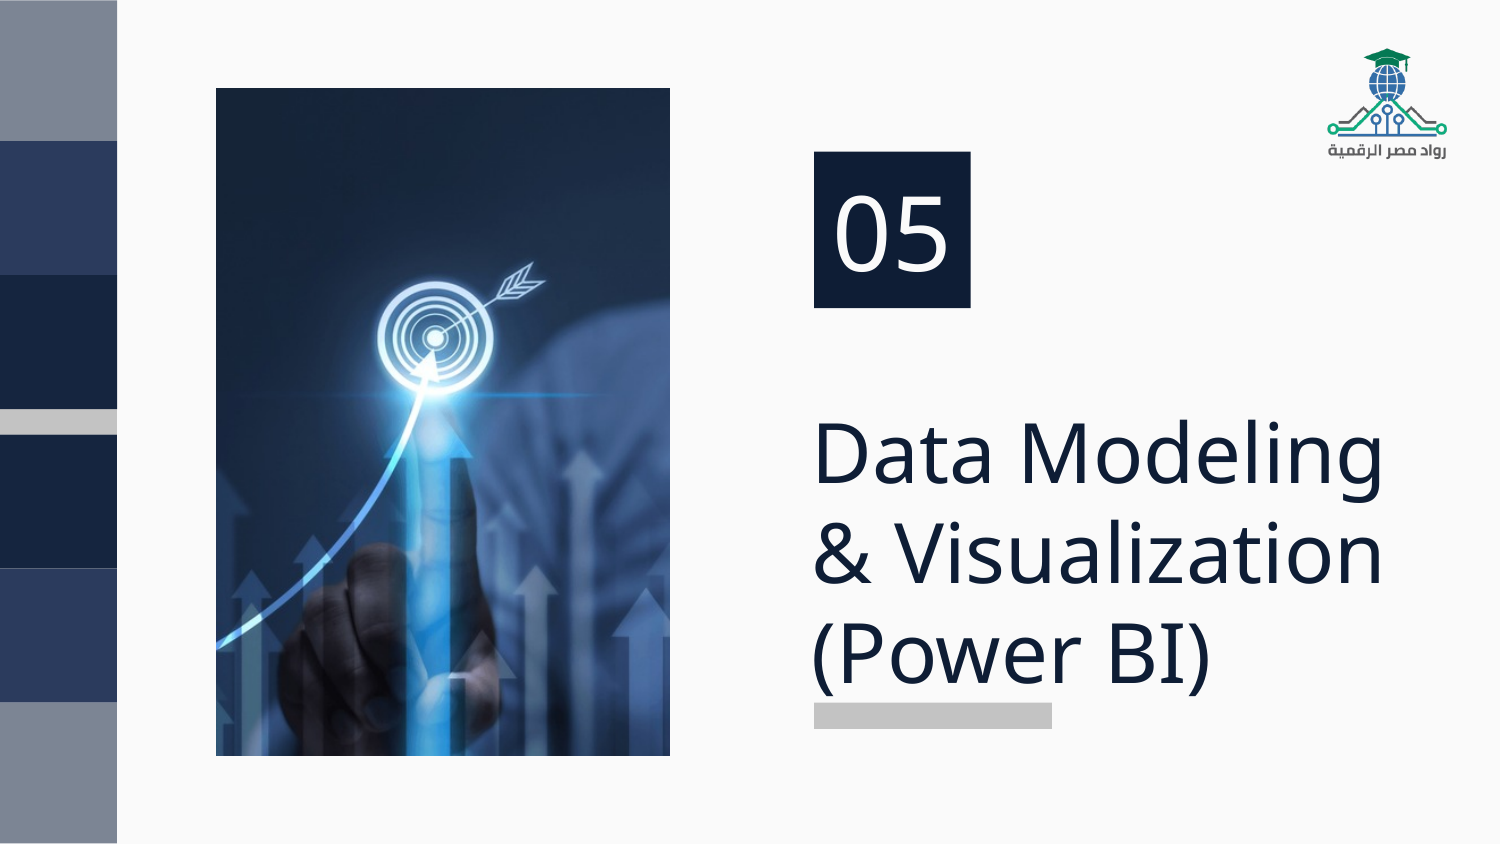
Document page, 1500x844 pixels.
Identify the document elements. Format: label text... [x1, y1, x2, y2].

text_box [814, 702, 1052, 729]
title 05 [814, 151, 971, 309]
picture [1274, 0, 1500, 211]
picture [216, 88, 670, 756]
title Data Modeling & Visualization (Power BI) [796, 385, 1445, 609]
